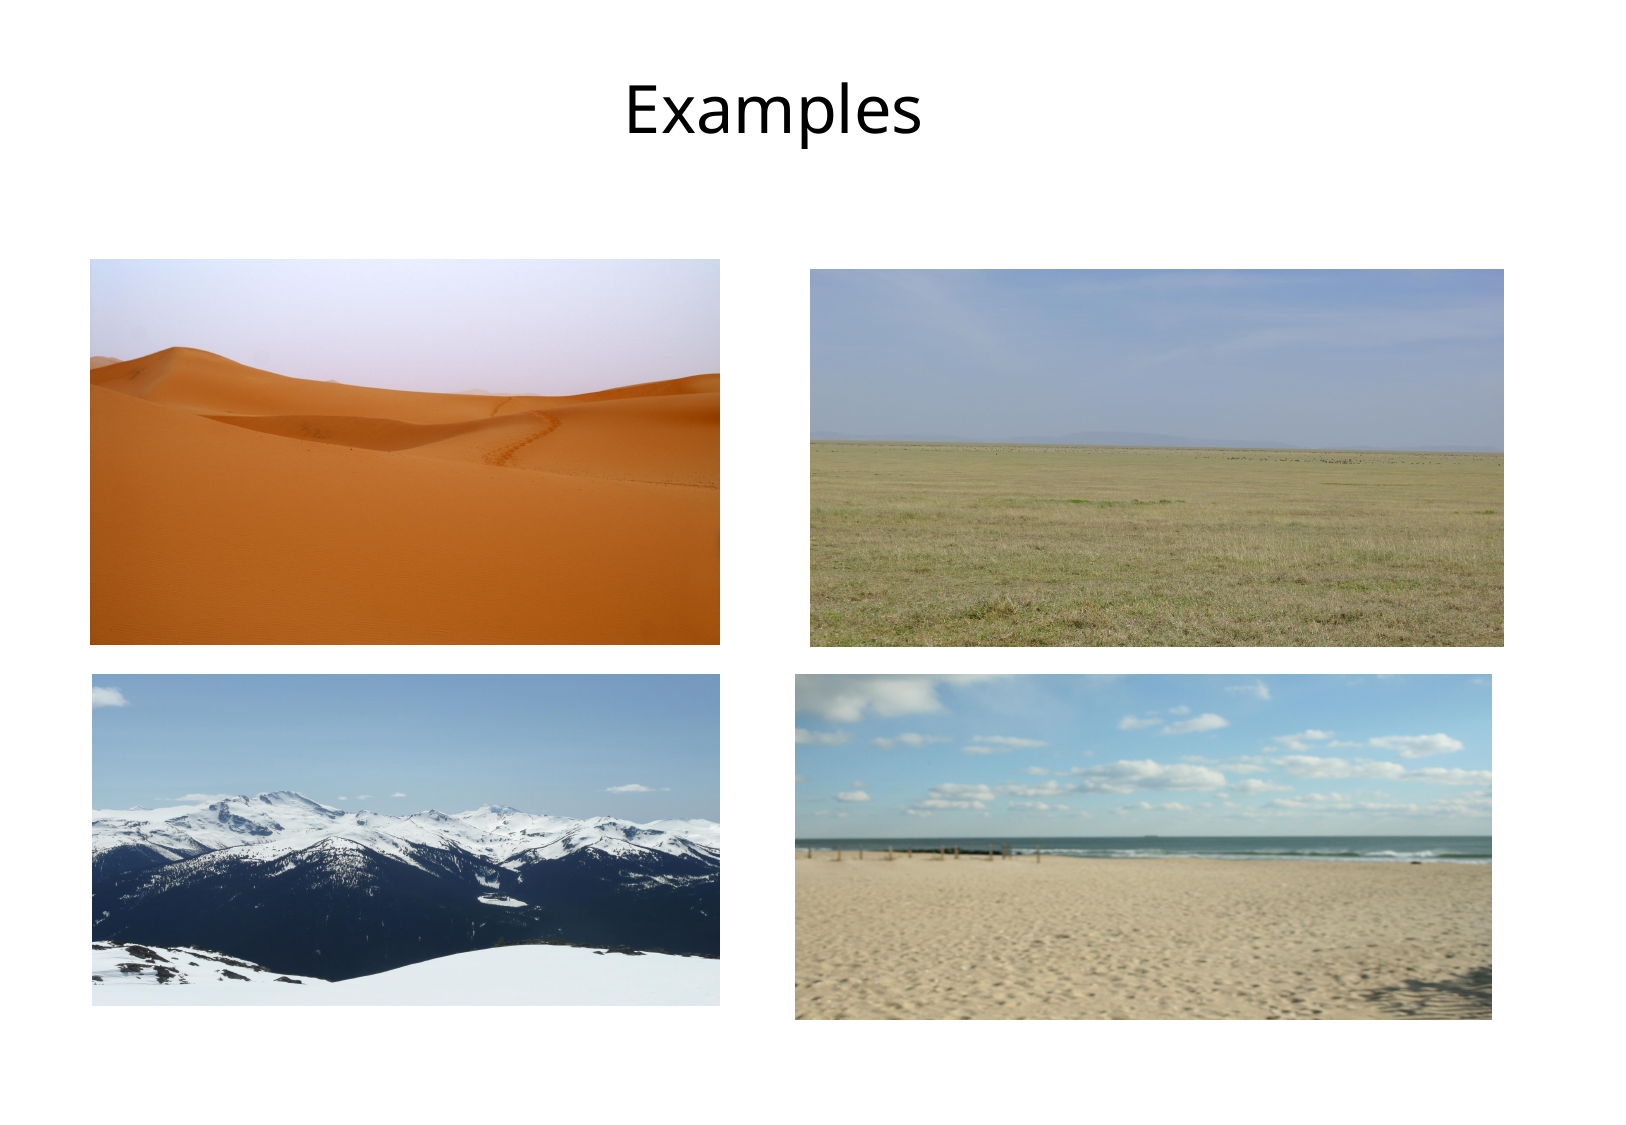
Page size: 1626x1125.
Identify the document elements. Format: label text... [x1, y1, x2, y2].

picture [809, 269, 1505, 648]
picture [794, 674, 1492, 1021]
picture [89, 258, 721, 646]
picture [91, 674, 721, 1006]
text_box Examples [479, 59, 1069, 133]
